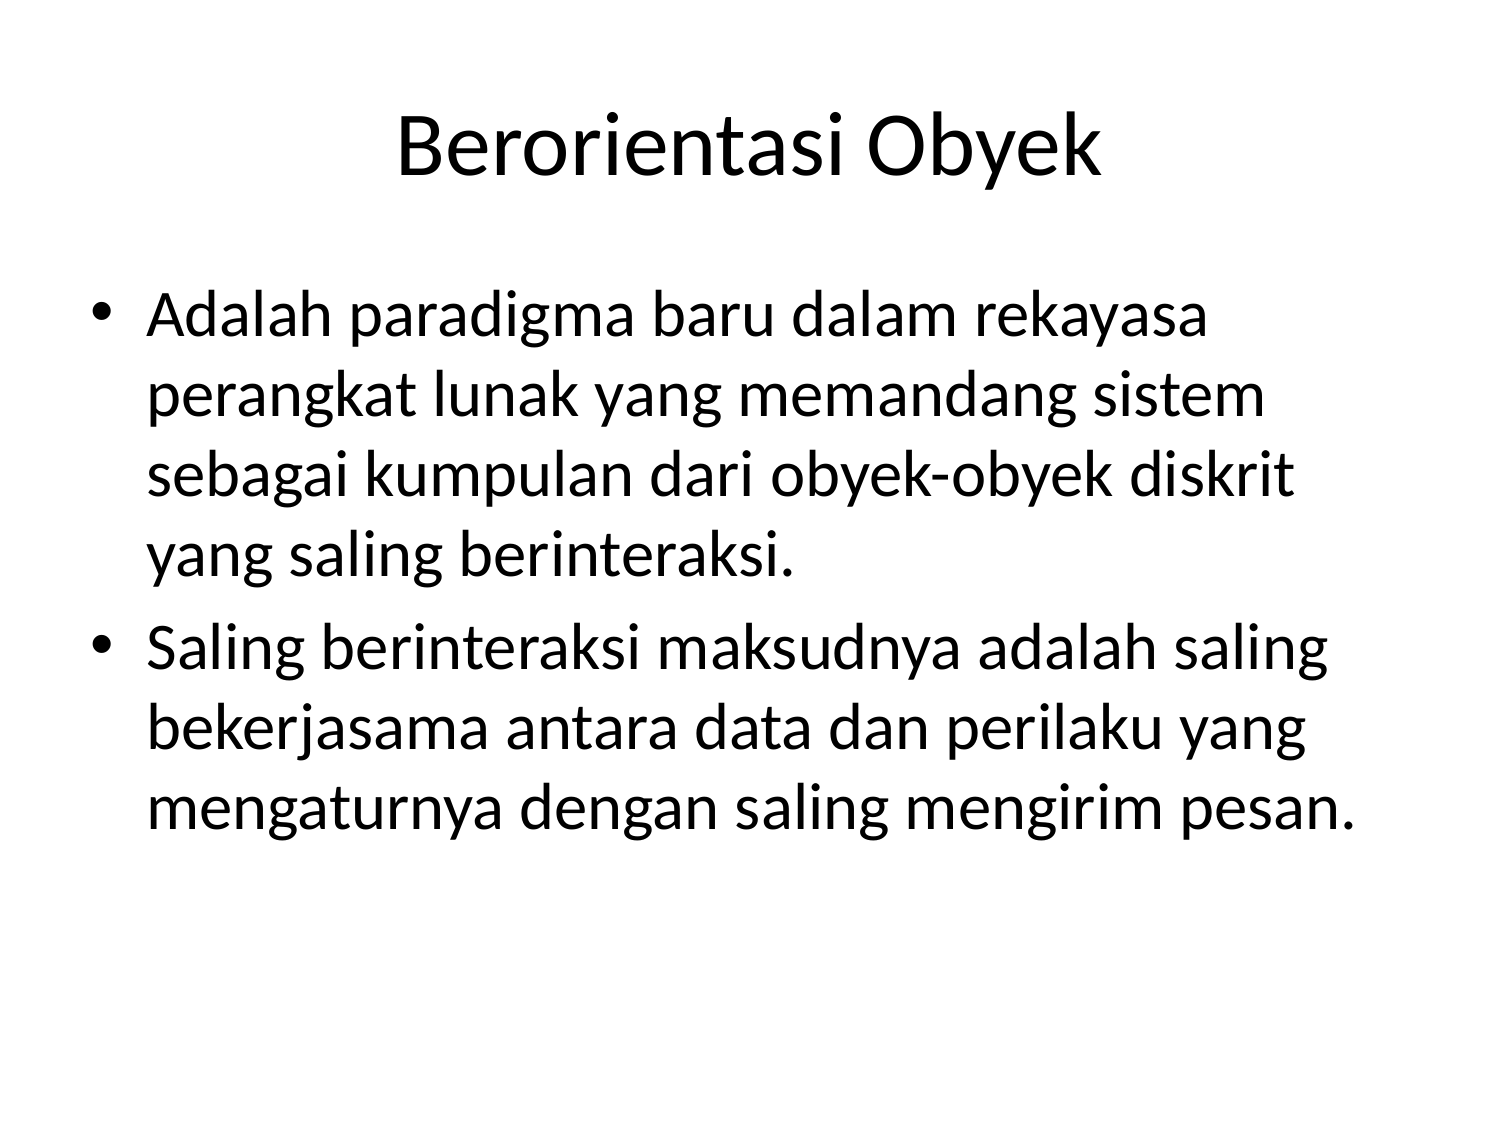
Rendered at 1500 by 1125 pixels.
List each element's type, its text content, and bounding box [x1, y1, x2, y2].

list Adalah paradigma baru dalam rekayasa perangkat lunak yang memandang sistem sebagai kumpulan dari obyek-obyek diskrit yang saling berinteraksi. Saling berinteraksi maksudnya adalah saling bekerjasama antara data dan perilaku yang mengaturnya dengan saling mengirim pesan. [75, 262, 1425, 1005]
title Berorientasi Obyek [75, 45, 1425, 233]
